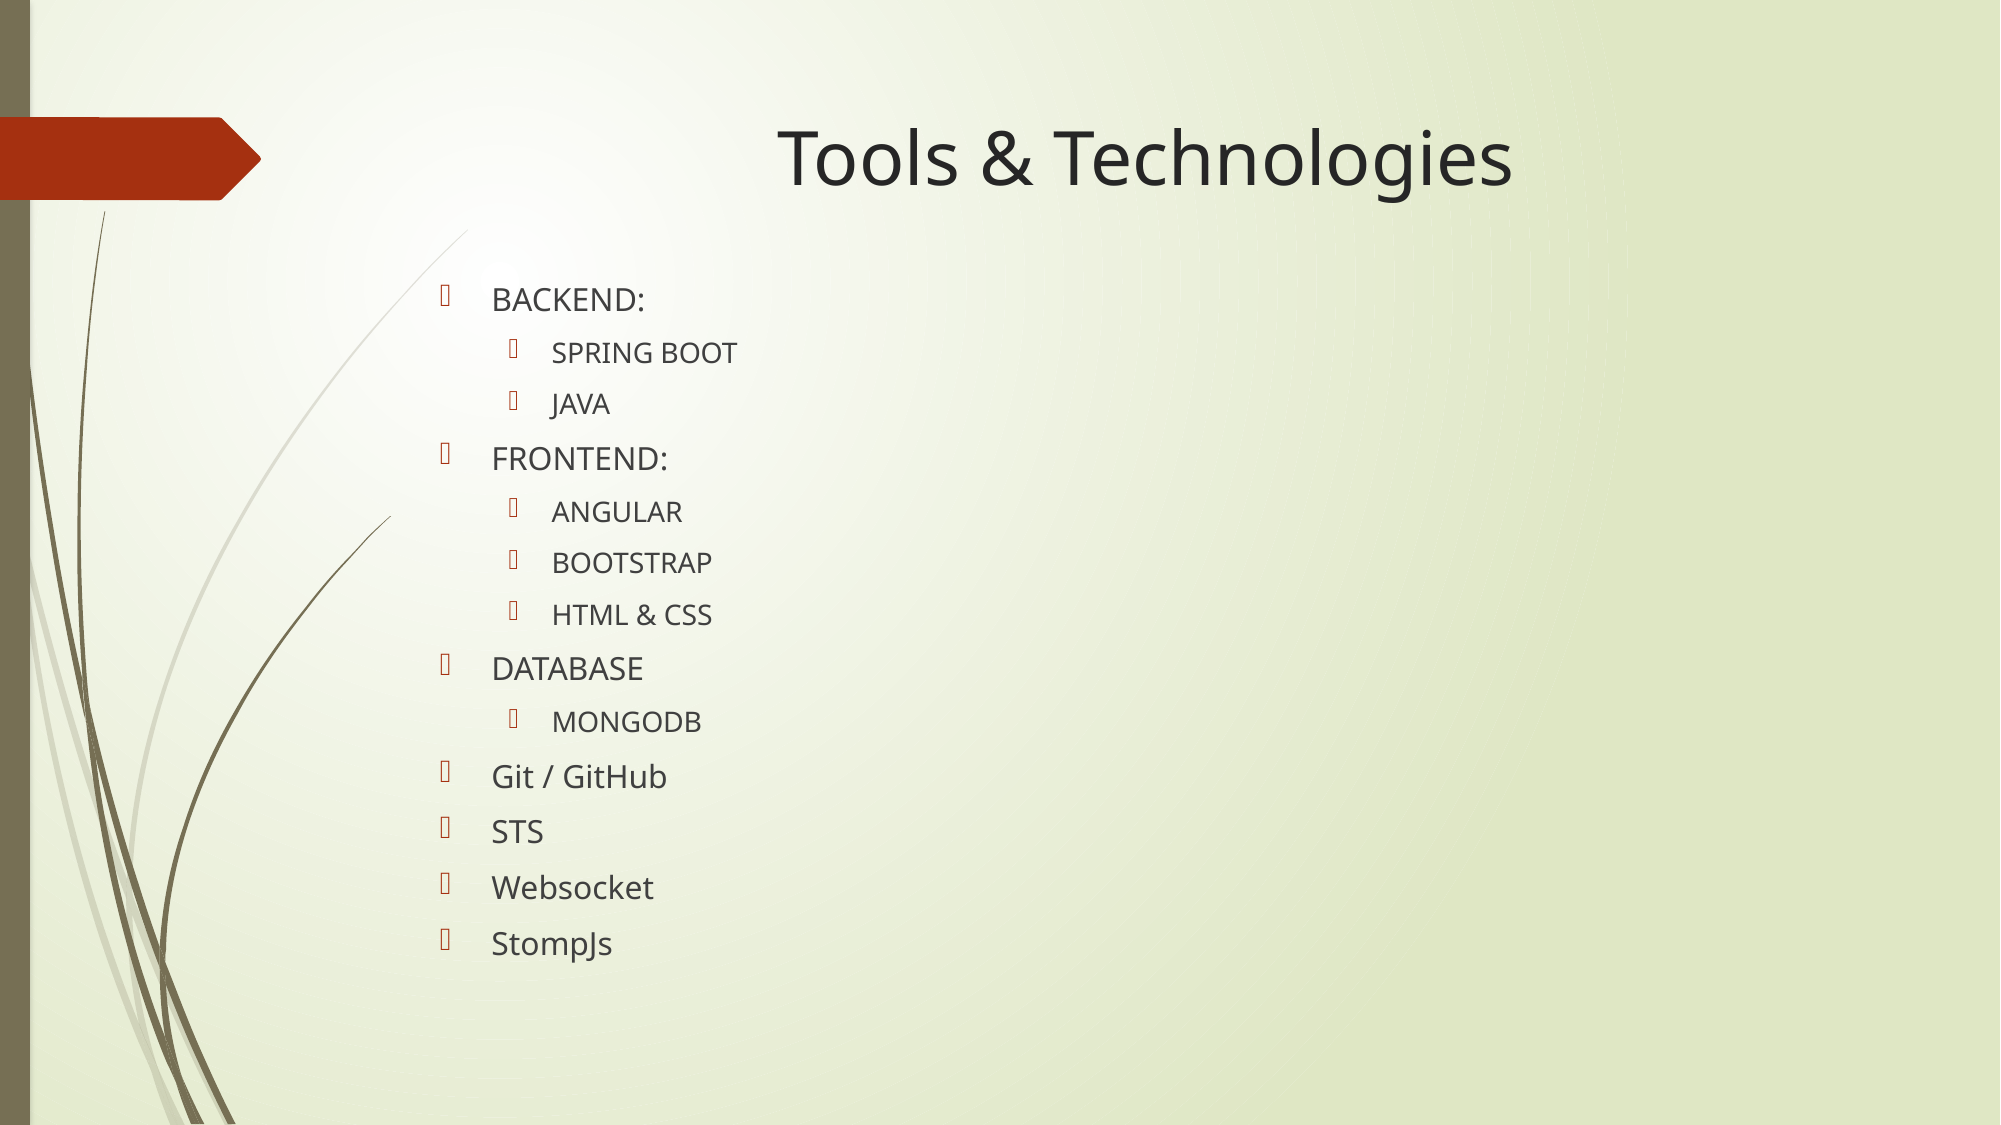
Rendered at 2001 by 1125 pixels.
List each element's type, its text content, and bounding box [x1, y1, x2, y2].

list BACKEND: SPRING BOOT JAVA FRONTEND: ANGULAR BOOTSTRAP HTML & CSS DATABASE MONGODB Git / GitHub STS Websocket StompJs [424, 271, 1888, 970]
title Tools & Technologies [425, 102, 1888, 271]
